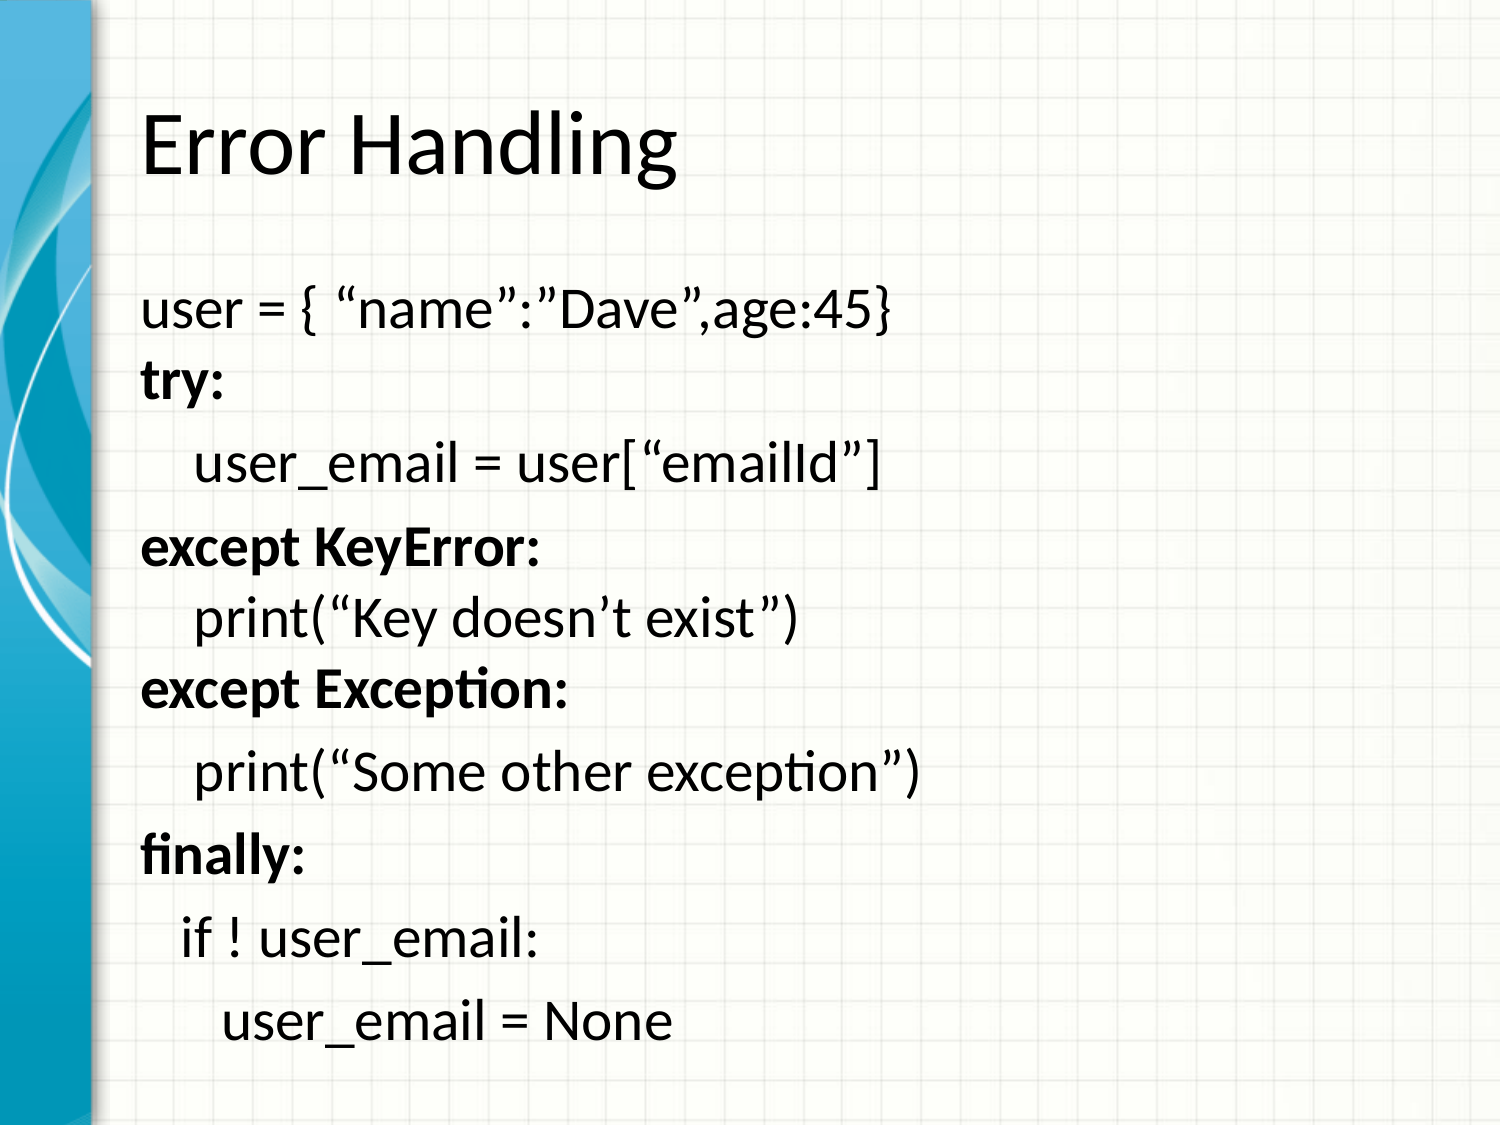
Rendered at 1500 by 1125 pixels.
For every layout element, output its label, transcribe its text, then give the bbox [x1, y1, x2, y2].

list user = { “name”:”Dave”,age:45} try: user_email = user[“emailId”] except KeyError: print(“Key doesn’t exist”) except Exception: print(“Some other exception”) finally: if ! user_email: user_email = None [125, 261, 1450, 1063]
picture [0, 0, 1500, 1125]
title Error Handling [125, 44, 1450, 232]
